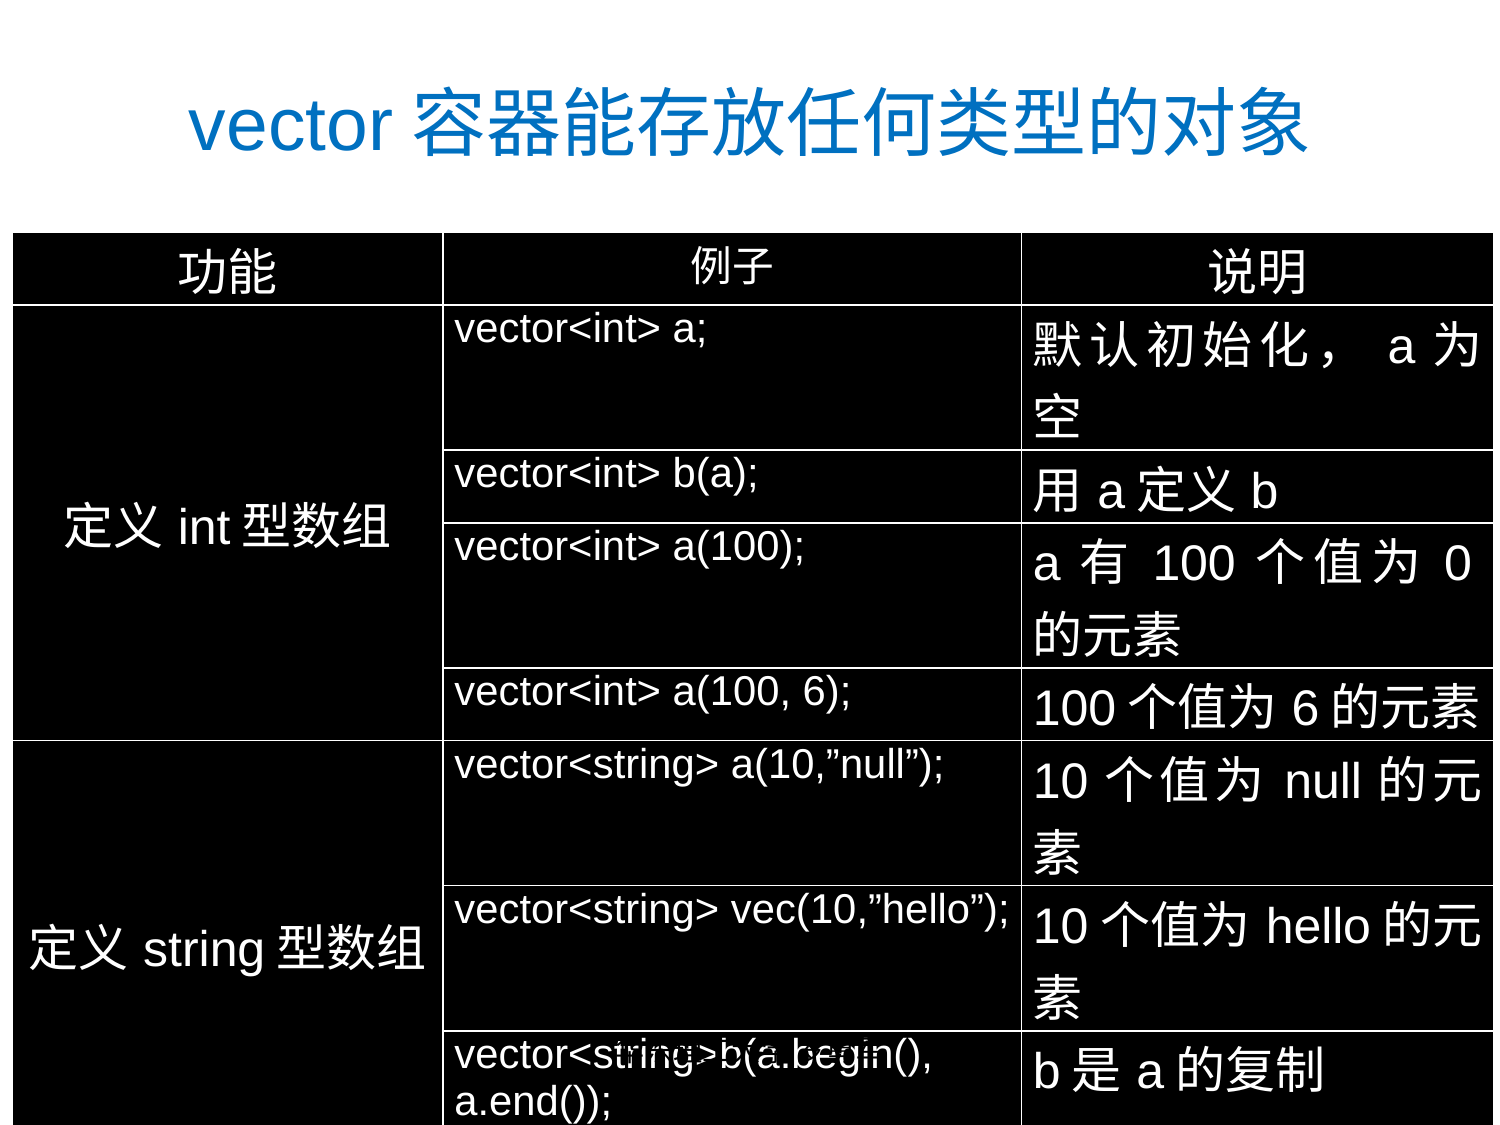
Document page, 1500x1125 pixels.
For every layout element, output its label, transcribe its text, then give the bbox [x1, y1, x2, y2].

title vector容器能存放任何类型的对象 [75, 45, 1425, 197]
table_cell vector<string> a(10,”null”); [444, 741, 1021, 885]
table_cell b是a的复制 [1022, 1032, 1493, 1125]
table_cell vector<int> a(100); [444, 524, 1021, 667]
table_cell vector<string> vec(10,”hello”); [444, 886, 1021, 1030]
table_header 功能 [13, 233, 442, 304]
table_cell a有100个值为0的元素 [1022, 524, 1493, 667]
table_cell 定义string型数组 [13, 741, 442, 1125]
table_header 例子 [444, 233, 1021, 304]
table_cell vector<string>b(a.begin(), a.end()); [444, 1032, 1021, 1125]
table_cell 默认初始化，a为空 [1022, 306, 1493, 449]
table_cell vector<int> b(a); [444, 451, 1021, 522]
table_cell 用a定义b [1022, 451, 1493, 522]
footer 华东理工大学 罗勇军 [512, 1024, 988, 1103]
table_cell 10个值为null的元素 [1022, 741, 1493, 885]
table_header 说明 [1022, 233, 1493, 304]
table_cell 100个值为6的元素 [1022, 669, 1493, 740]
table_cell vector<int> a; [444, 306, 1021, 449]
table_cell 10个值为hello的元素 [1022, 886, 1493, 1030]
table_cell vector<int> a(100, 6); [444, 669, 1021, 740]
table_cell 定义int型数组 [13, 306, 442, 740]
